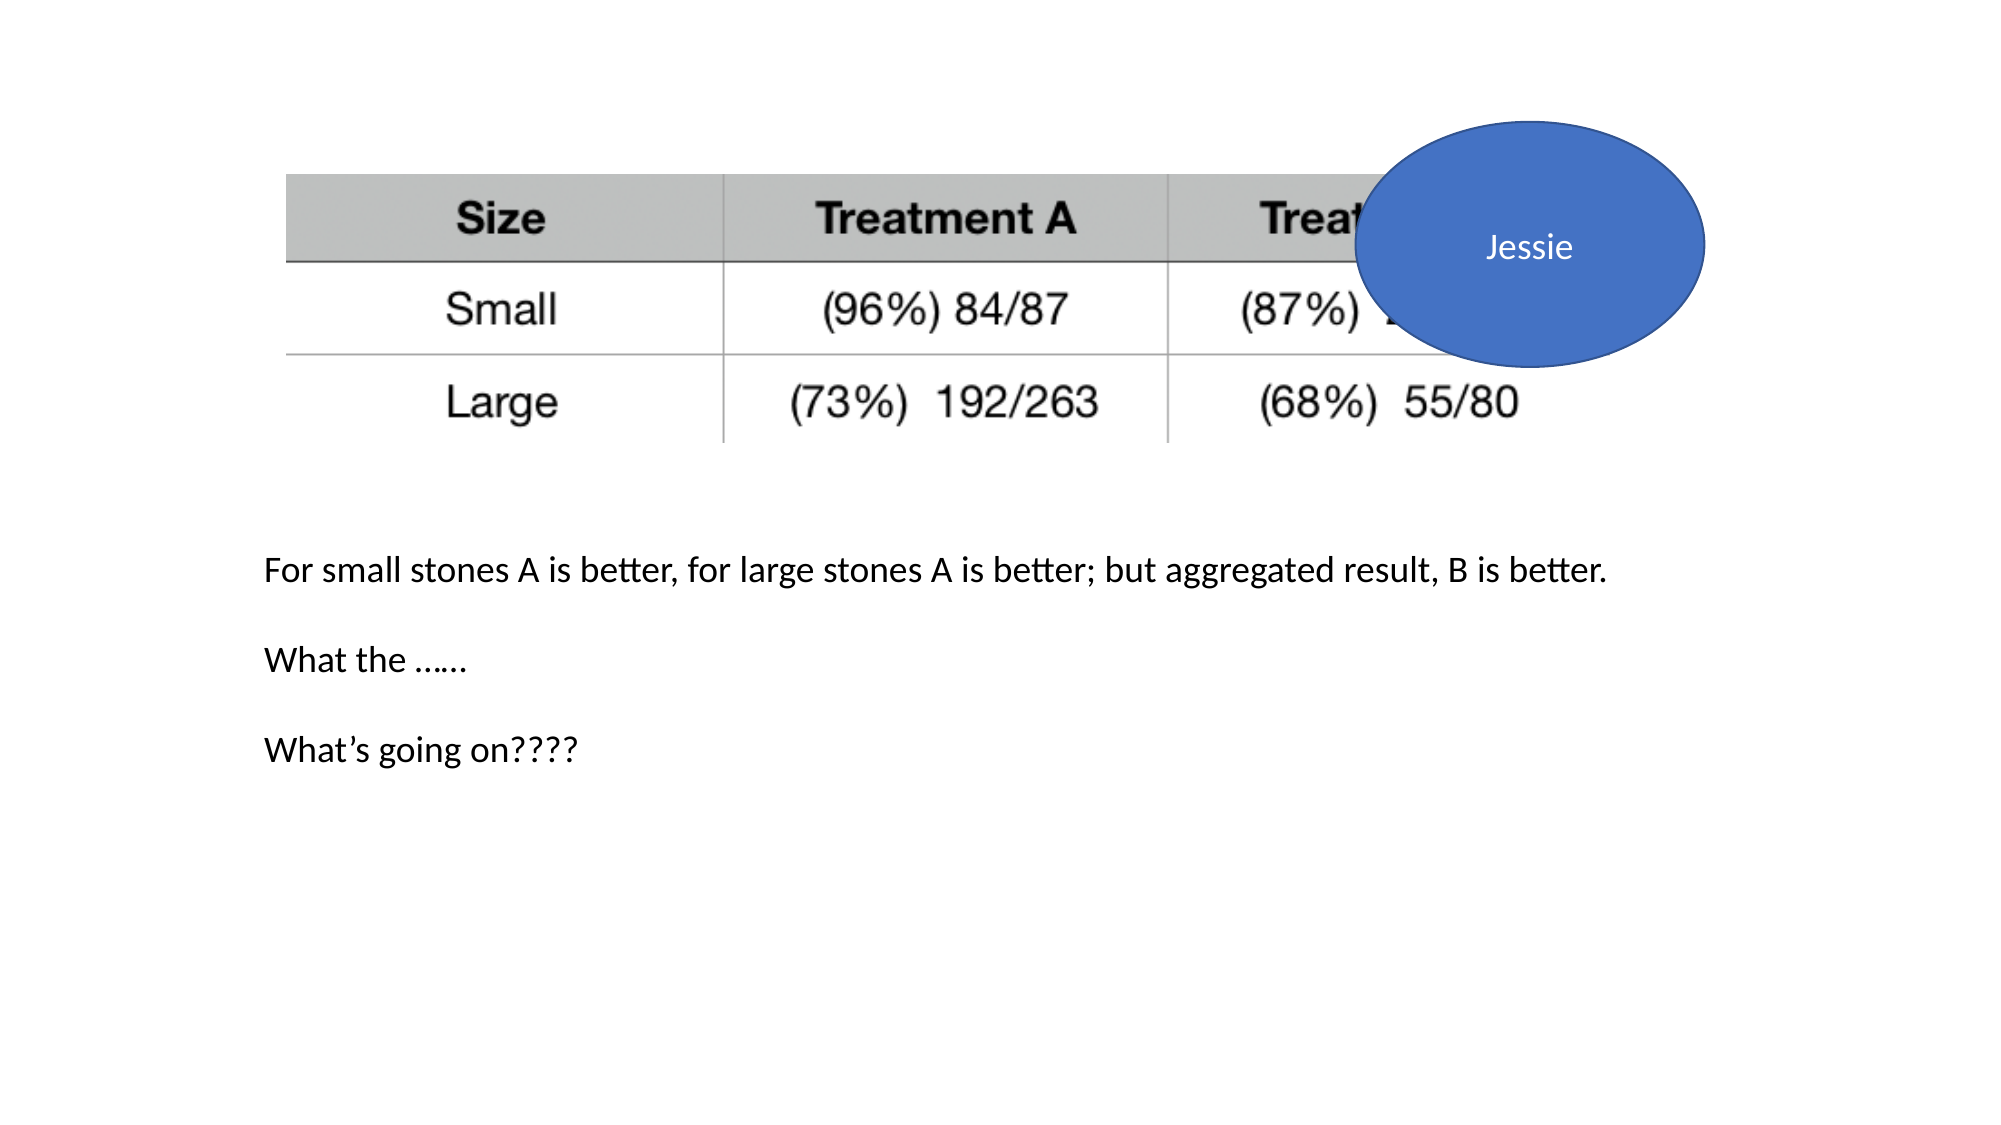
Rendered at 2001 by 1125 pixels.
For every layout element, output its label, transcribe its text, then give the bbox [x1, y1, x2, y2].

text_box For small stones A is better, for large stones A is better; but aggregated result, B is better. What the …… What’s going on???? [249, 537, 1718, 777]
text_box Jessie [1385, 120, 1706, 355]
picture [286, 174, 1610, 443]
